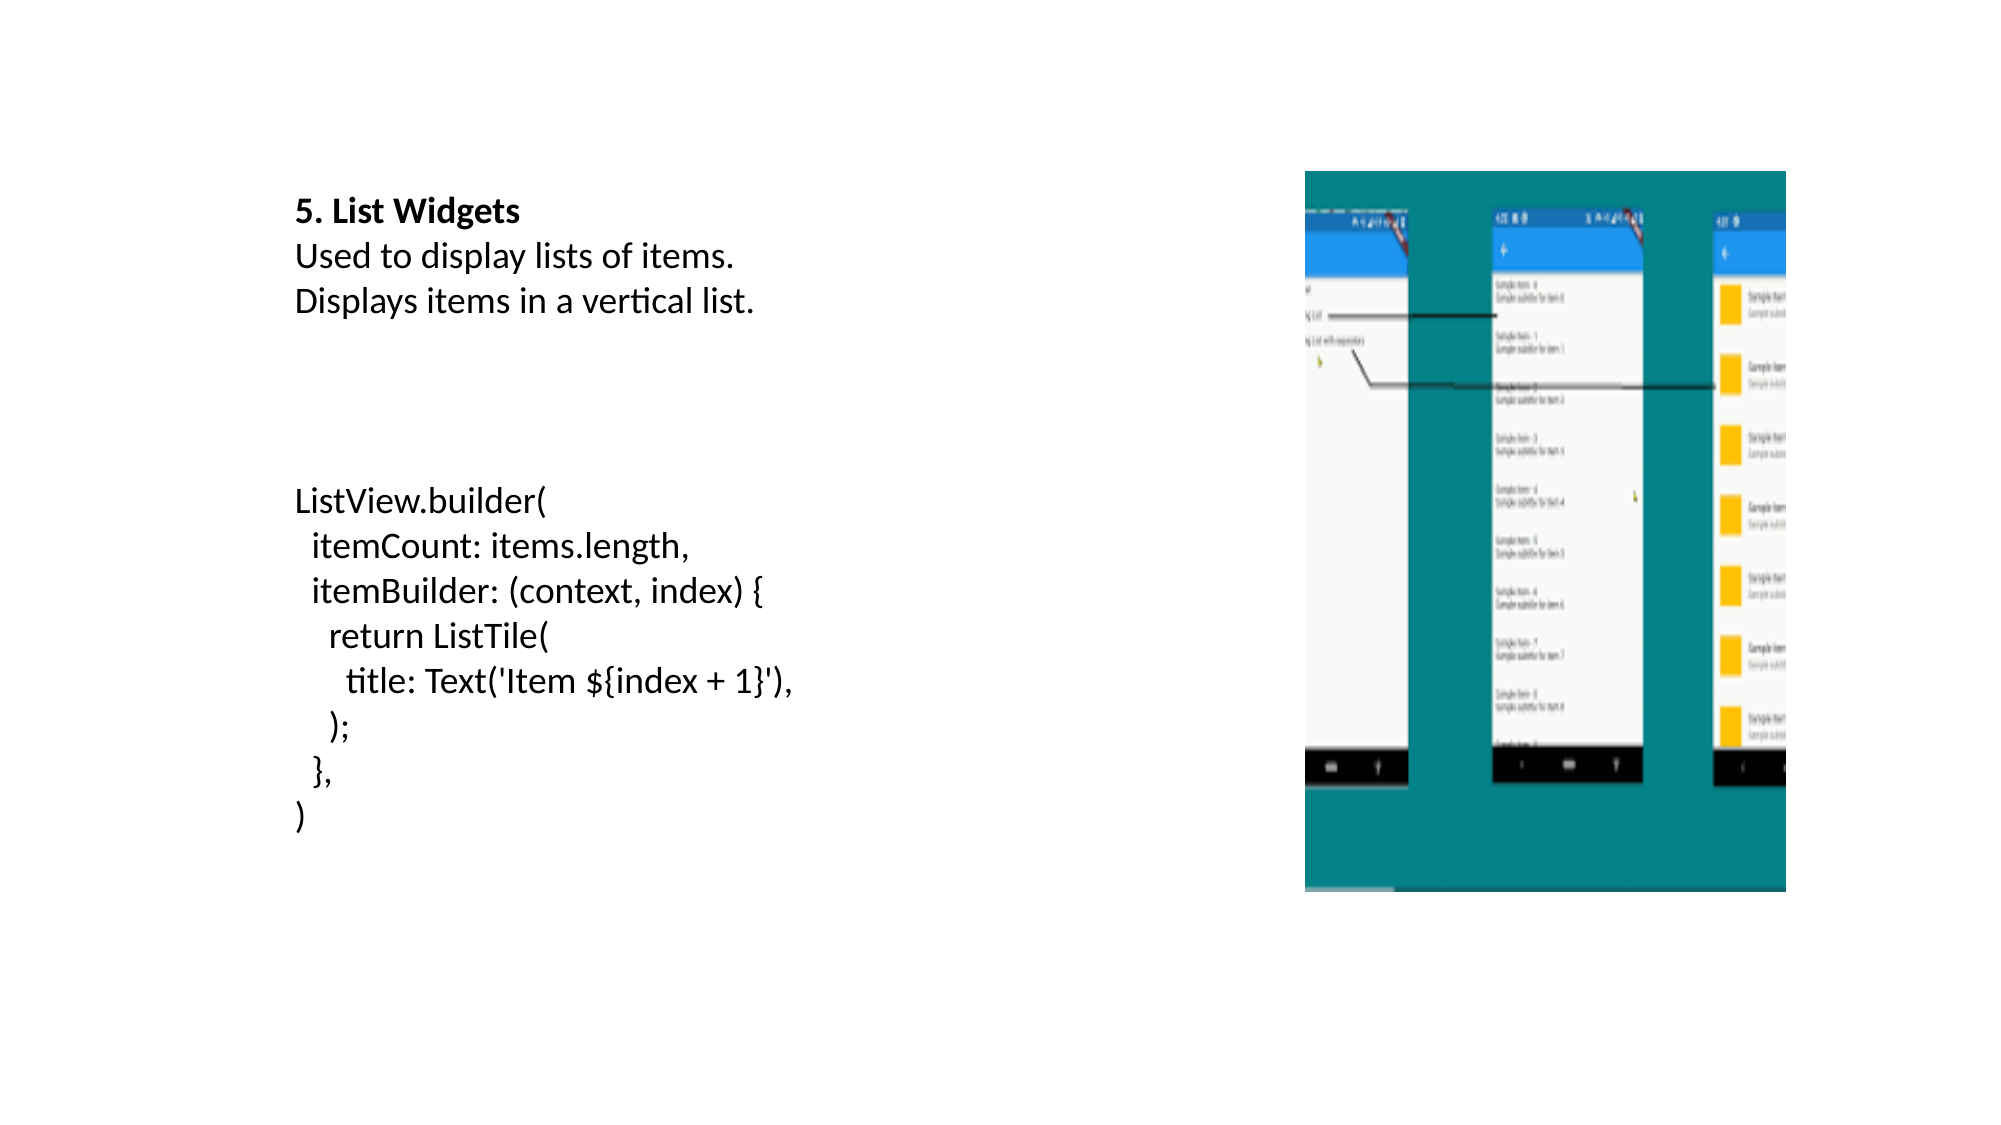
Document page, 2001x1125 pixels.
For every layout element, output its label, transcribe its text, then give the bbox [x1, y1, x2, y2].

text_box 5. List Widgets Used to display lists of items. Displays items in a vertical list. [280, 134, 1000, 419]
text_box ListView.builder( itemCount: items.length, itemBuilder: (context, index) { return ListTile( title: Text('Item ${index + 1}'), ); }, ) [279, 468, 967, 844]
picture [1305, 171, 1786, 892]
